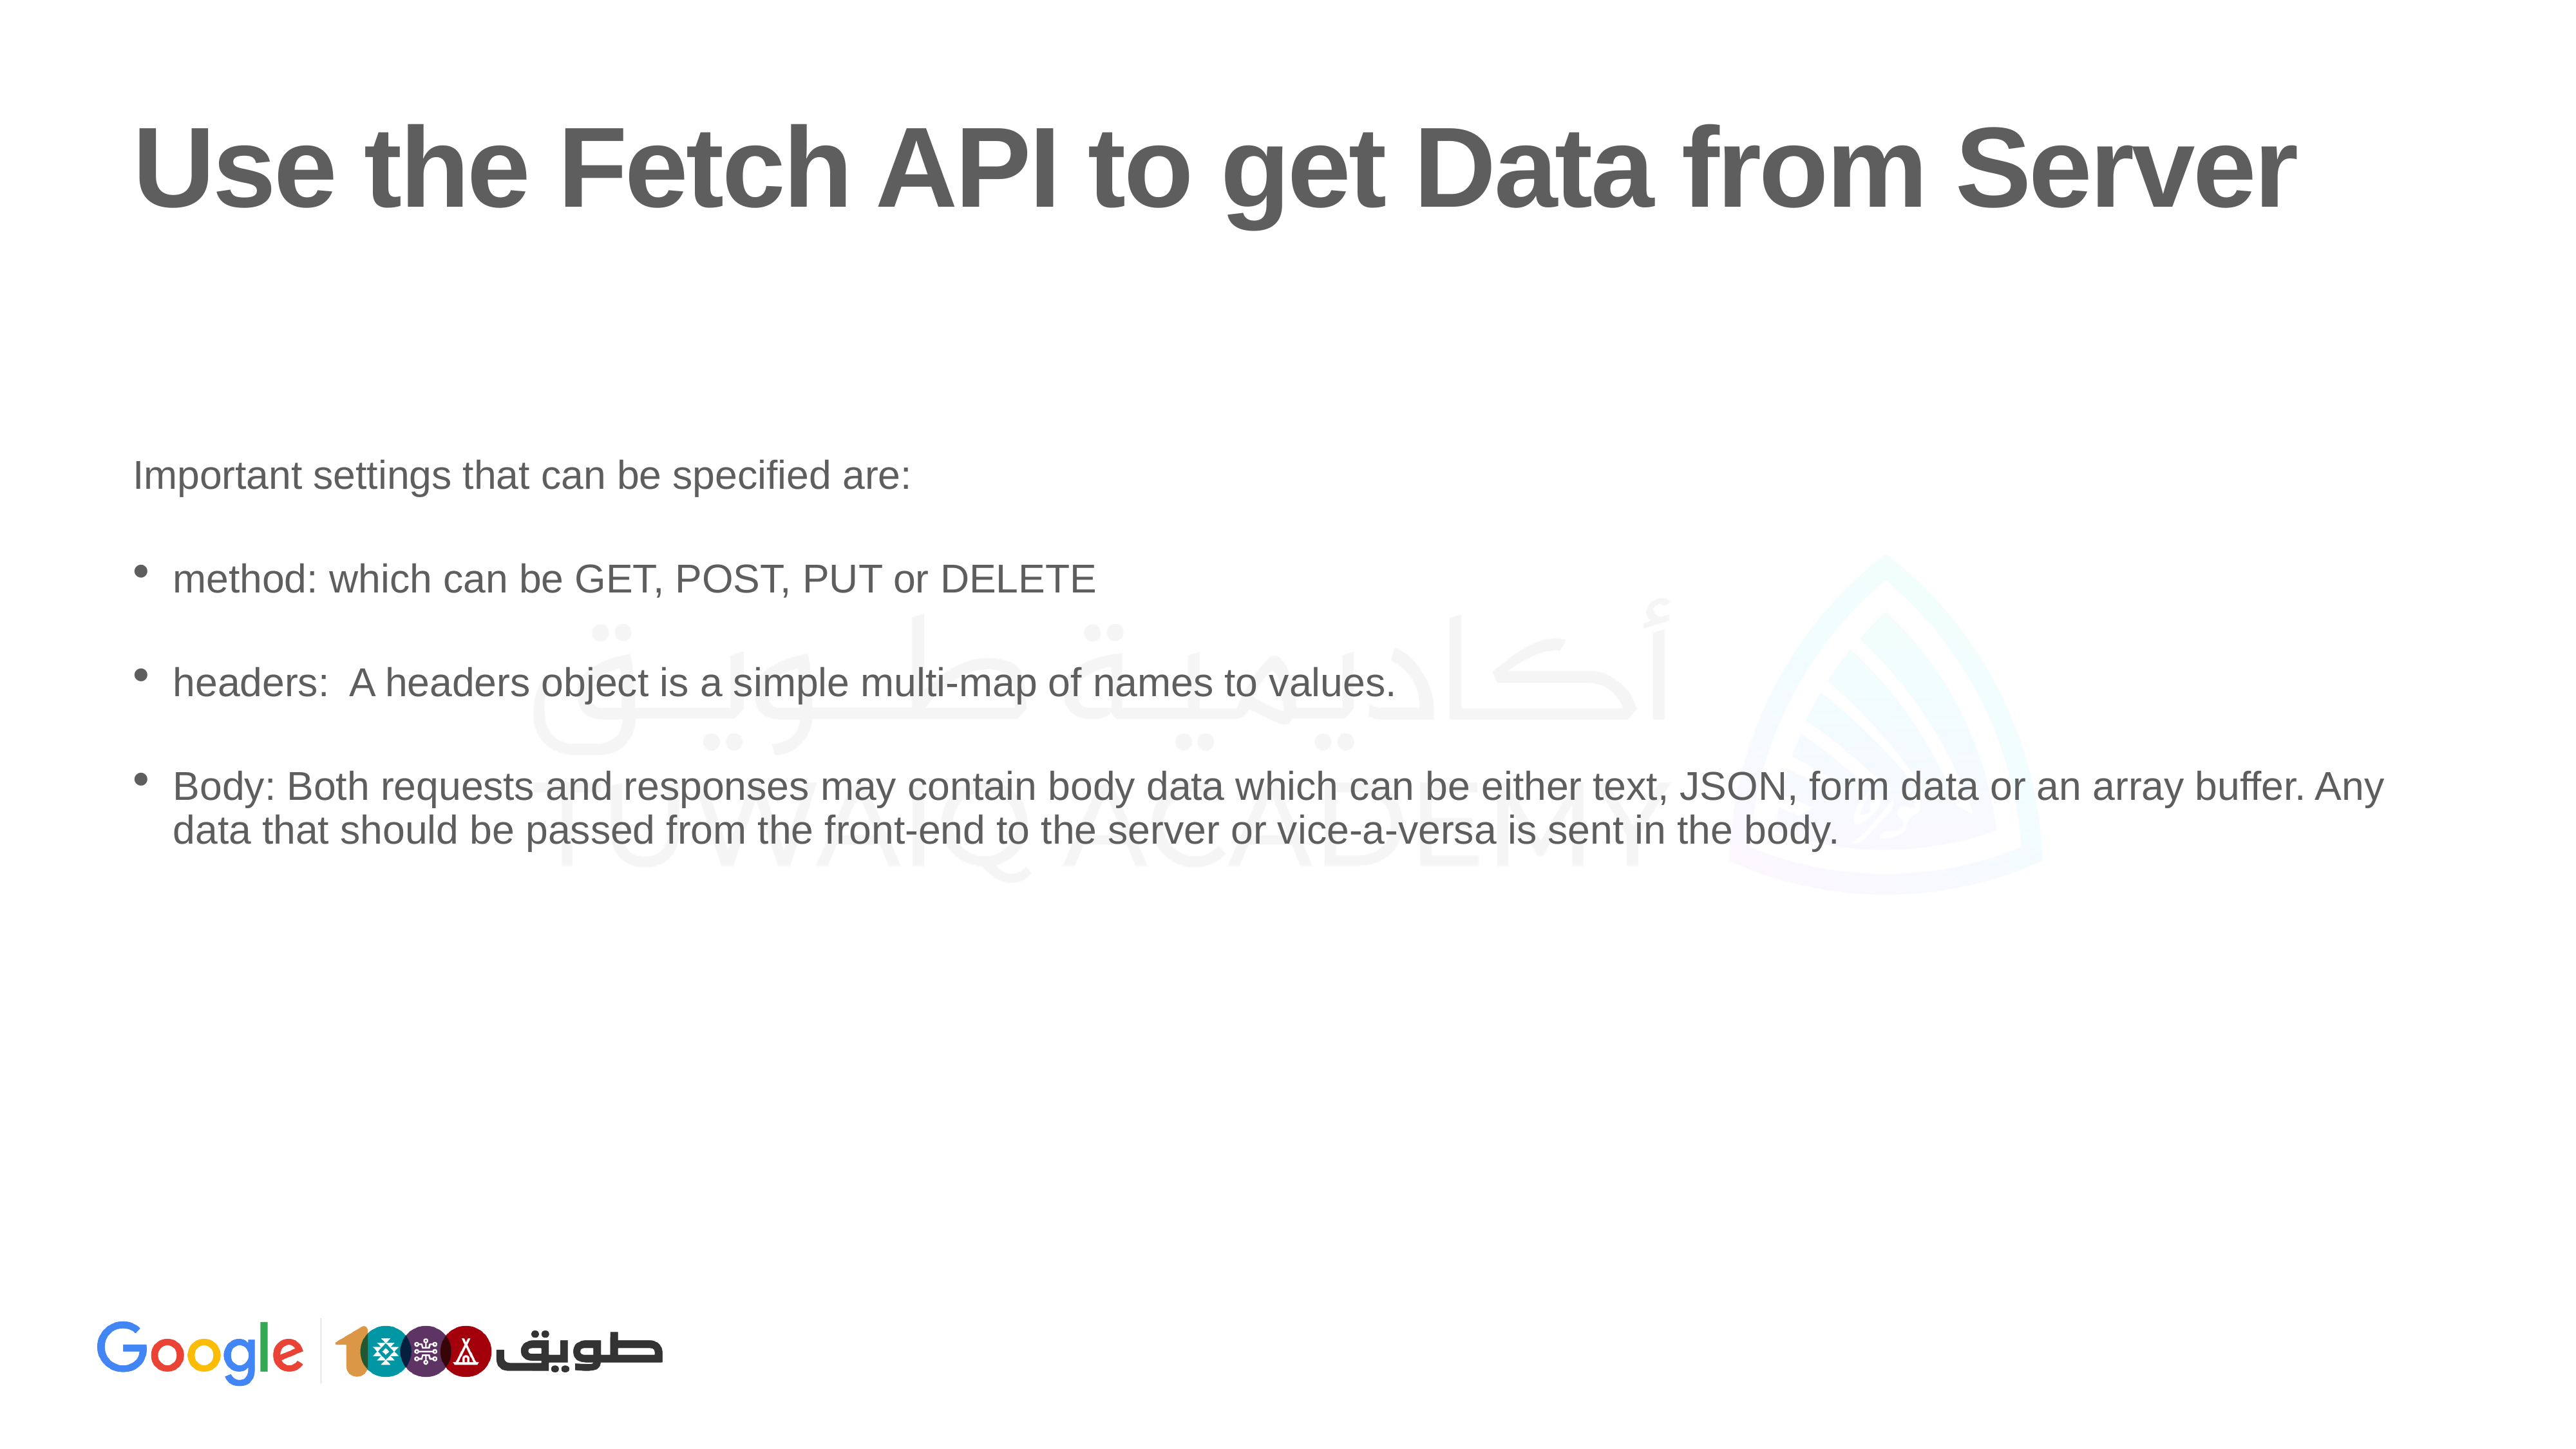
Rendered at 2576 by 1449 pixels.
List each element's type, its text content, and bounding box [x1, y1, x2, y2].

title Use the Fetch API to get Data from Server [127, 113, 2413, 266]
list Important settings that can be specified are: method: which can be GET, POST, PUT or DELETE headers: A headers object is a simple multi-map of names to values. Body: Both requests and responses may contain body data which can be either text, JSON, form data or an array buffer. Any data that should be passed from the front-end to the server or vice-a-versa is sent in the body. [127, 448, 2413, 1321]
picture [53, 1159, 708, 1449]
